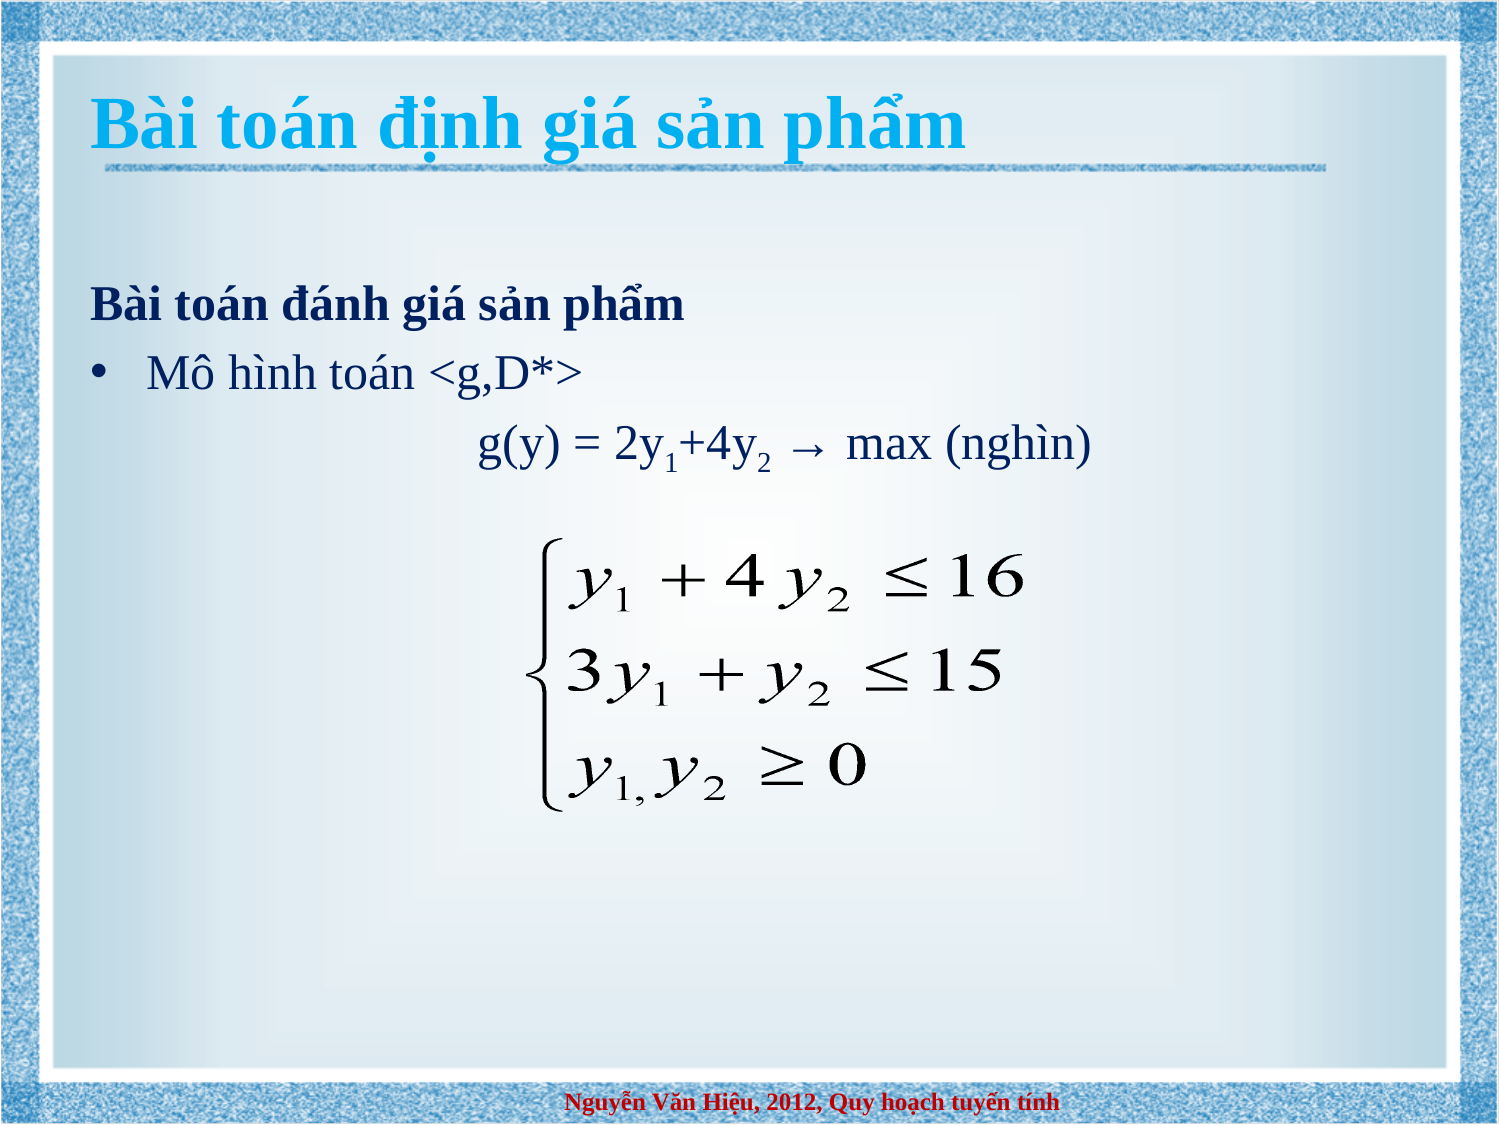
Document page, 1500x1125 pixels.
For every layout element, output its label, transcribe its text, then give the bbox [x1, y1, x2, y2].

footer Nguyễn Văn Hiệu, 2012, Quy hoạch tuyến tính [437, 1074, 1188, 1125]
picture [0, 1, 1500, 1125]
list Bài toán đánh giá sản phẩm Mô hình toán <g,D*> g(y) = 2y1+4y2 → max (nghìn) [75, 262, 1425, 1005]
title Bài toán định giá sản phẩm [75, 62, 1425, 175]
